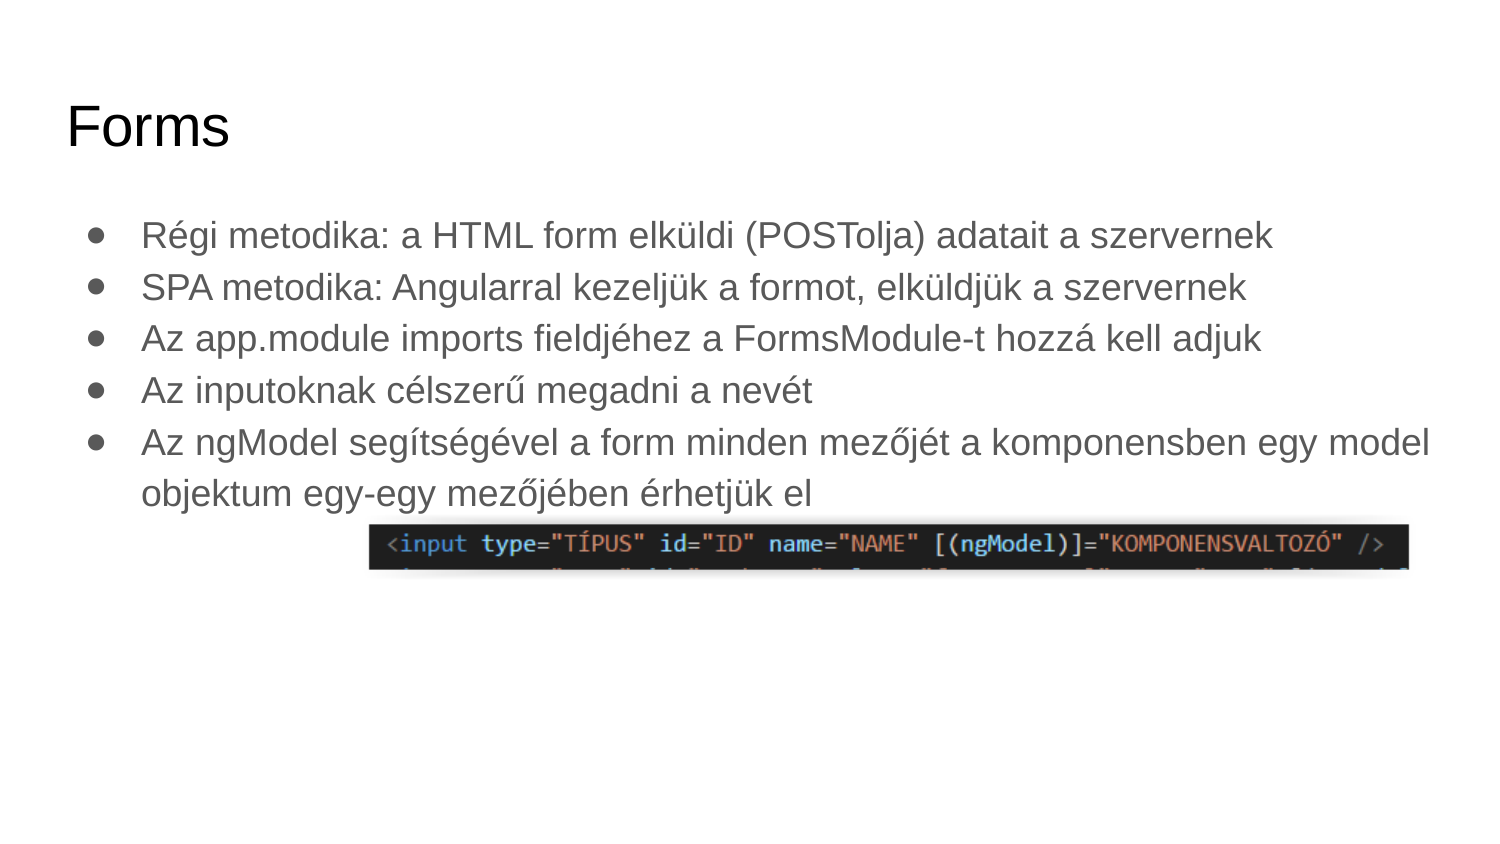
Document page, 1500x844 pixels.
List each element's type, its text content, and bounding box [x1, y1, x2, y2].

title Forms [51, 72, 1449, 167]
picture [356, 511, 1421, 582]
list Régi metodika: a HTML form elküldi (POSTolja) adatait a szervernek SPA metodika: Angularral kezeljük a formot, elküldjük a szervernek Az app.module imports fieldjéhez a FormsModule-t hozzá kell adjuk Az inputoknak célszerű megadni a nevét Az ngModel segítségével a form minden mezőjét a komponensben egy model objektum egy-egy mezőjében érhetjük el [51, 189, 1449, 750]
